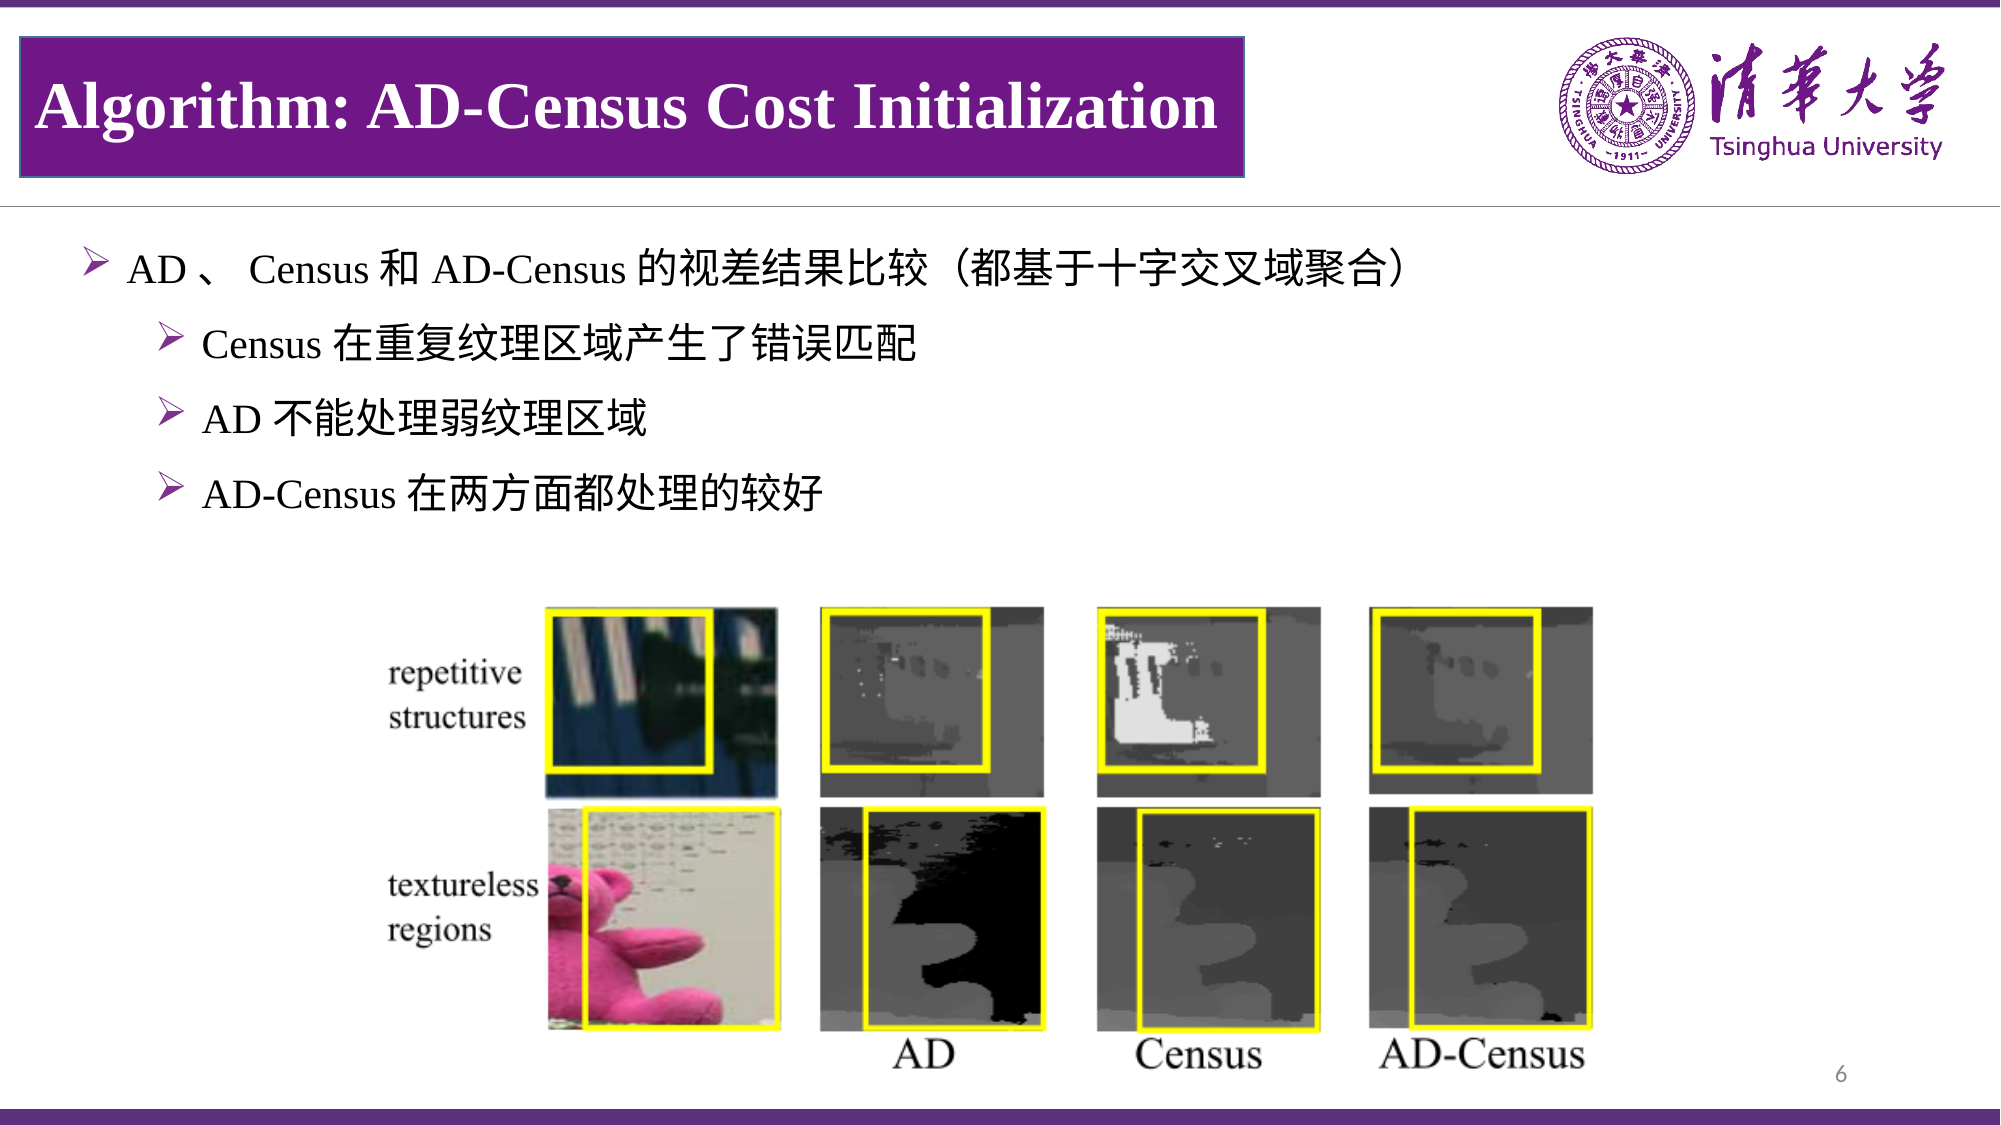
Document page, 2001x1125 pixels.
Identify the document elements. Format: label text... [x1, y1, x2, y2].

text_box [0, 1108, 2000, 1125]
picture [1516, 7, 1987, 206]
text_box AD、Census和AD-Census的视差结果比较（都基于十字交叉域聚合） Census在重复纹理区域产生了错误匹配 AD不能处理弱纹理区域 AD-Census在两方面都处理的较好 [65, 209, 1987, 525]
picture [381, 575, 1619, 1093]
slide_number 6 [1412, 1042, 1863, 1103]
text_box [19, 36, 1278, 178]
text_box [0, 0, 2000, 8]
